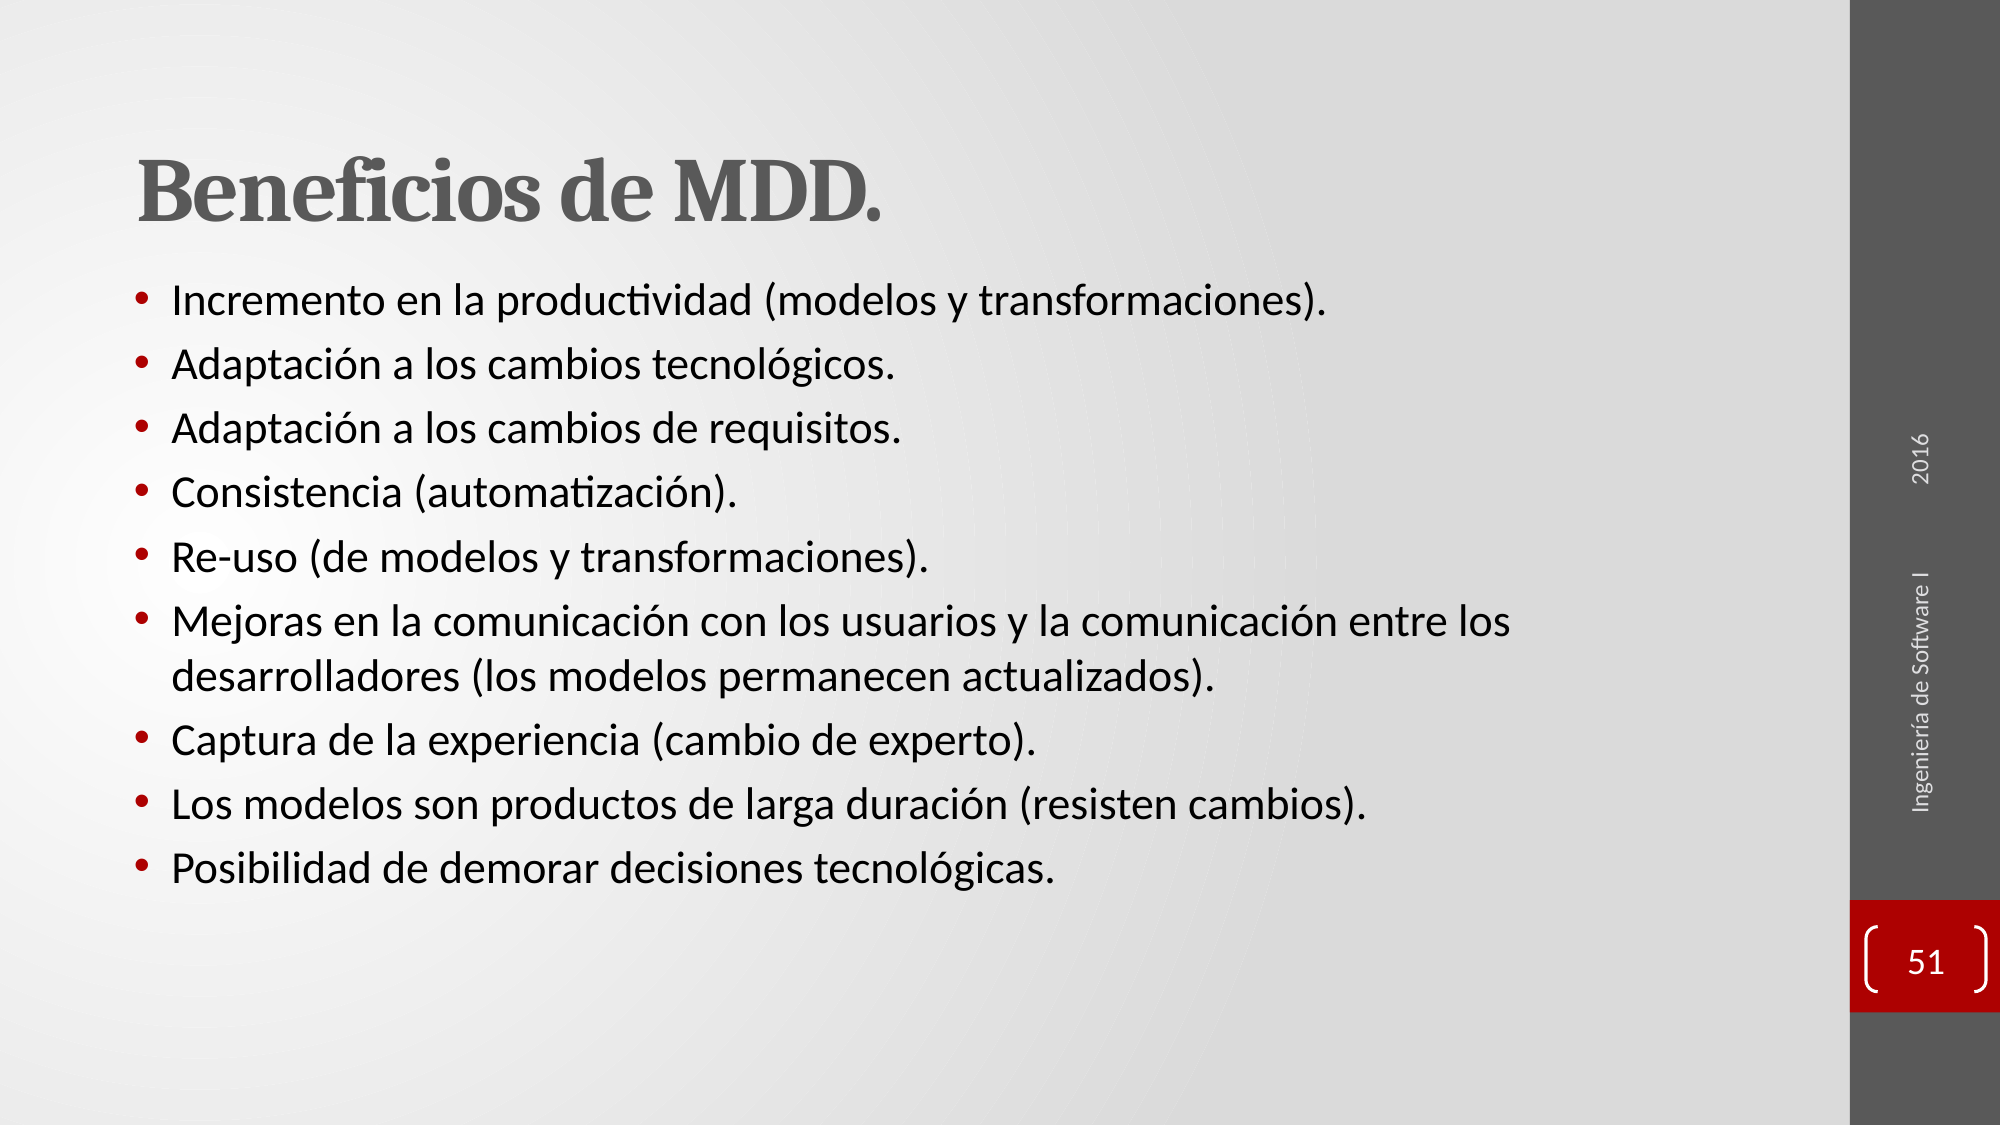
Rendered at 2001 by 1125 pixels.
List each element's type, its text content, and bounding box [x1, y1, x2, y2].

footer Ingeniería de Software I [1878, 500, 1959, 889]
text_box Beneficios de MDD. [121, 55, 1472, 255]
slide_number 2016 [1878, 100, 1959, 500]
list Incremento en la productividad (modelos y transformaciones). Adaptación a los cambios tecnológicos. Adaptación a los cambios de requisitos. Consistencia (automatización). Re-uso (de modelos y transformaciones). Mejoras en la comunicación con los usuarios y la comunicación entre los desarrolladores (los modelos permanecen actualizados). Captura de la experiencia (cambio de experto). Los modelos son productos de larga duración (resisten cambios). Posibilidad de demorar decisiones tecnológicas. [99, 262, 1767, 1050]
slide_number 51 [1864, 925, 1988, 994]
